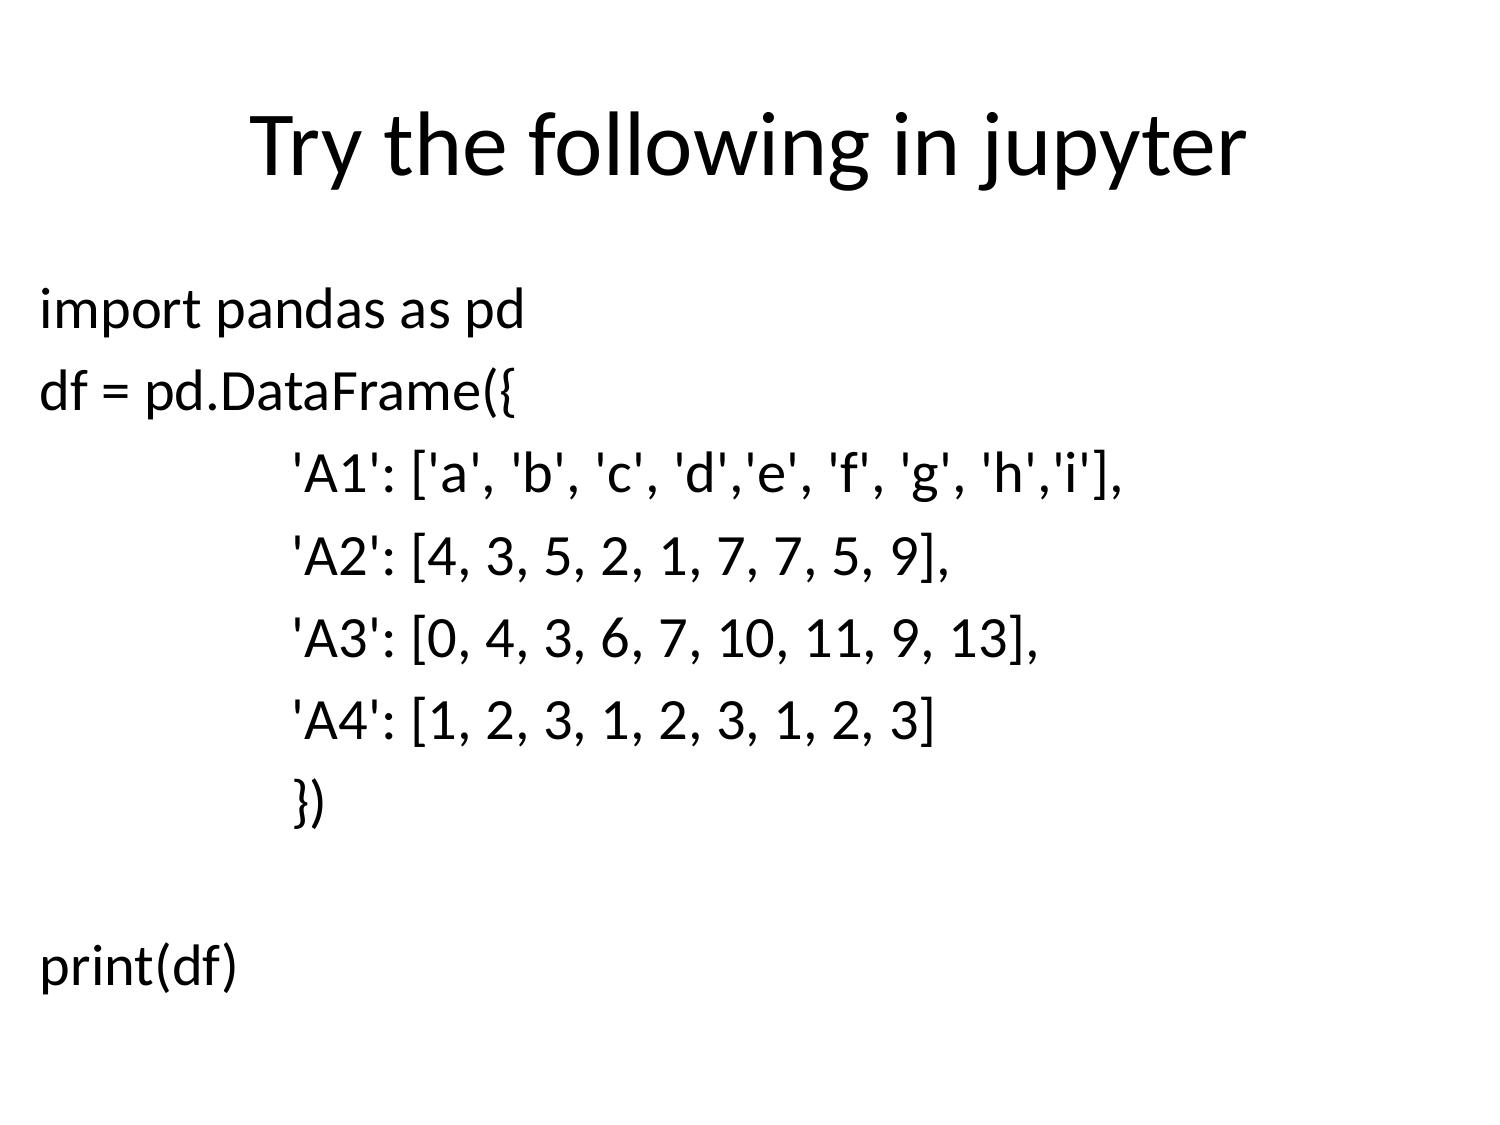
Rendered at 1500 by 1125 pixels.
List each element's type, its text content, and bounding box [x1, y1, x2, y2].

list import pandas as pd df = pd.DataFrame({ 'A1': ['a', 'b', 'c', 'd','e', 'f', 'g', 'h','i'], 'A2': [4, 3, 5, 2, 1, 7, 7, 5, 9], 'A3': [0, 4, 3, 6, 7, 10, 11, 9, 13], 'A4': [1, 2, 3, 1, 2, 3, 1, 2, 3] }) print(df) [24, 262, 1475, 1005]
title Try the following in jupyter [75, 45, 1425, 233]
